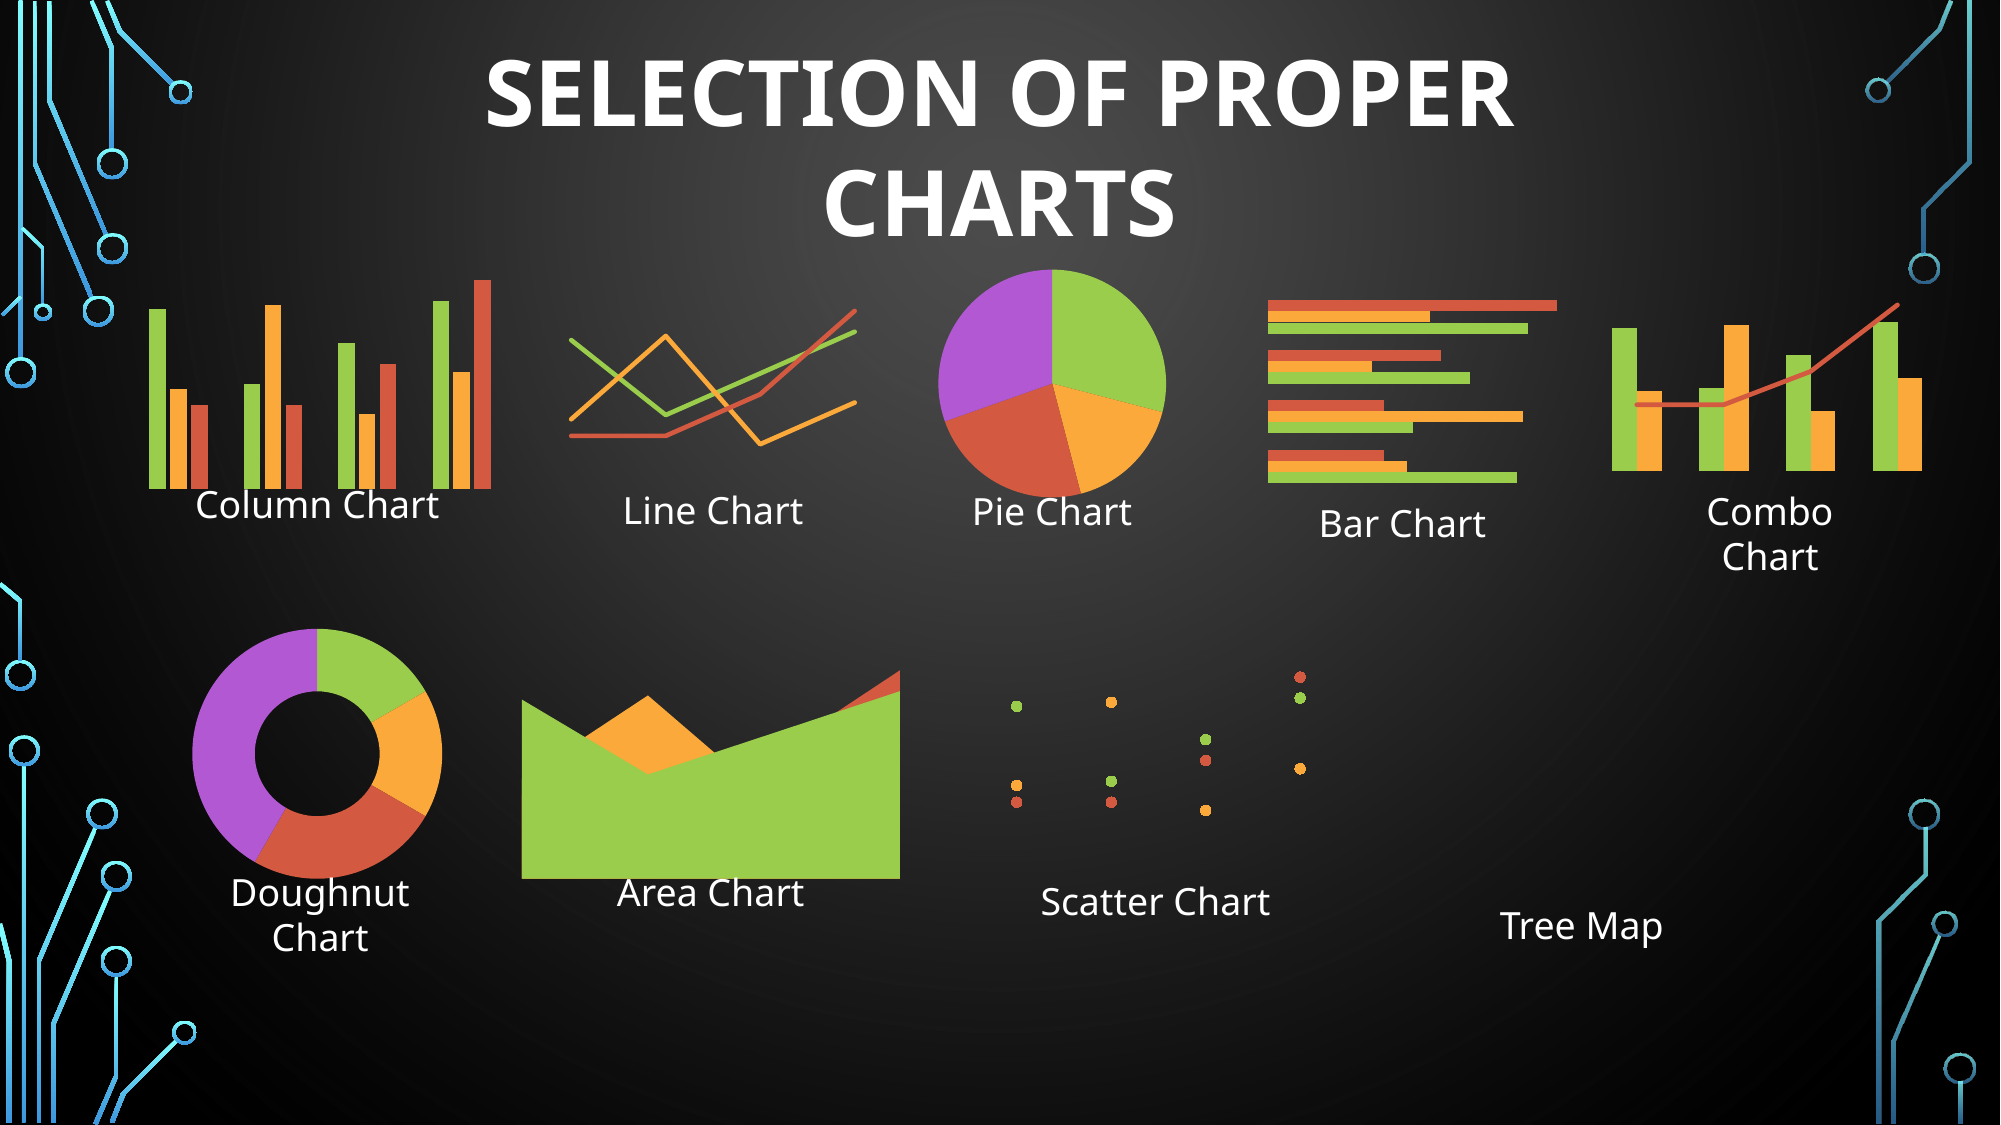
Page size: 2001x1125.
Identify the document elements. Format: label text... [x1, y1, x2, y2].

picture [8, 663, 32, 687]
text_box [120, 623, 513, 922]
picture [1869, 81, 1888, 100]
picture [172, 84, 189, 101]
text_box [515, 263, 911, 541]
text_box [1555, 244, 1950, 542]
picture [0, 0, 2000, 1125]
picture [100, 237, 123, 261]
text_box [513, 623, 908, 922]
picture [104, 949, 128, 973]
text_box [1402, 634, 1797, 956]
text_box SELECTION OF PROPER CHARTS [444, 27, 1556, 263]
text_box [1229, 264, 1624, 554]
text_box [961, 630, 1356, 932]
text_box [123, 233, 518, 535]
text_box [855, 264, 1229, 542]
picture [100, 152, 124, 176]
